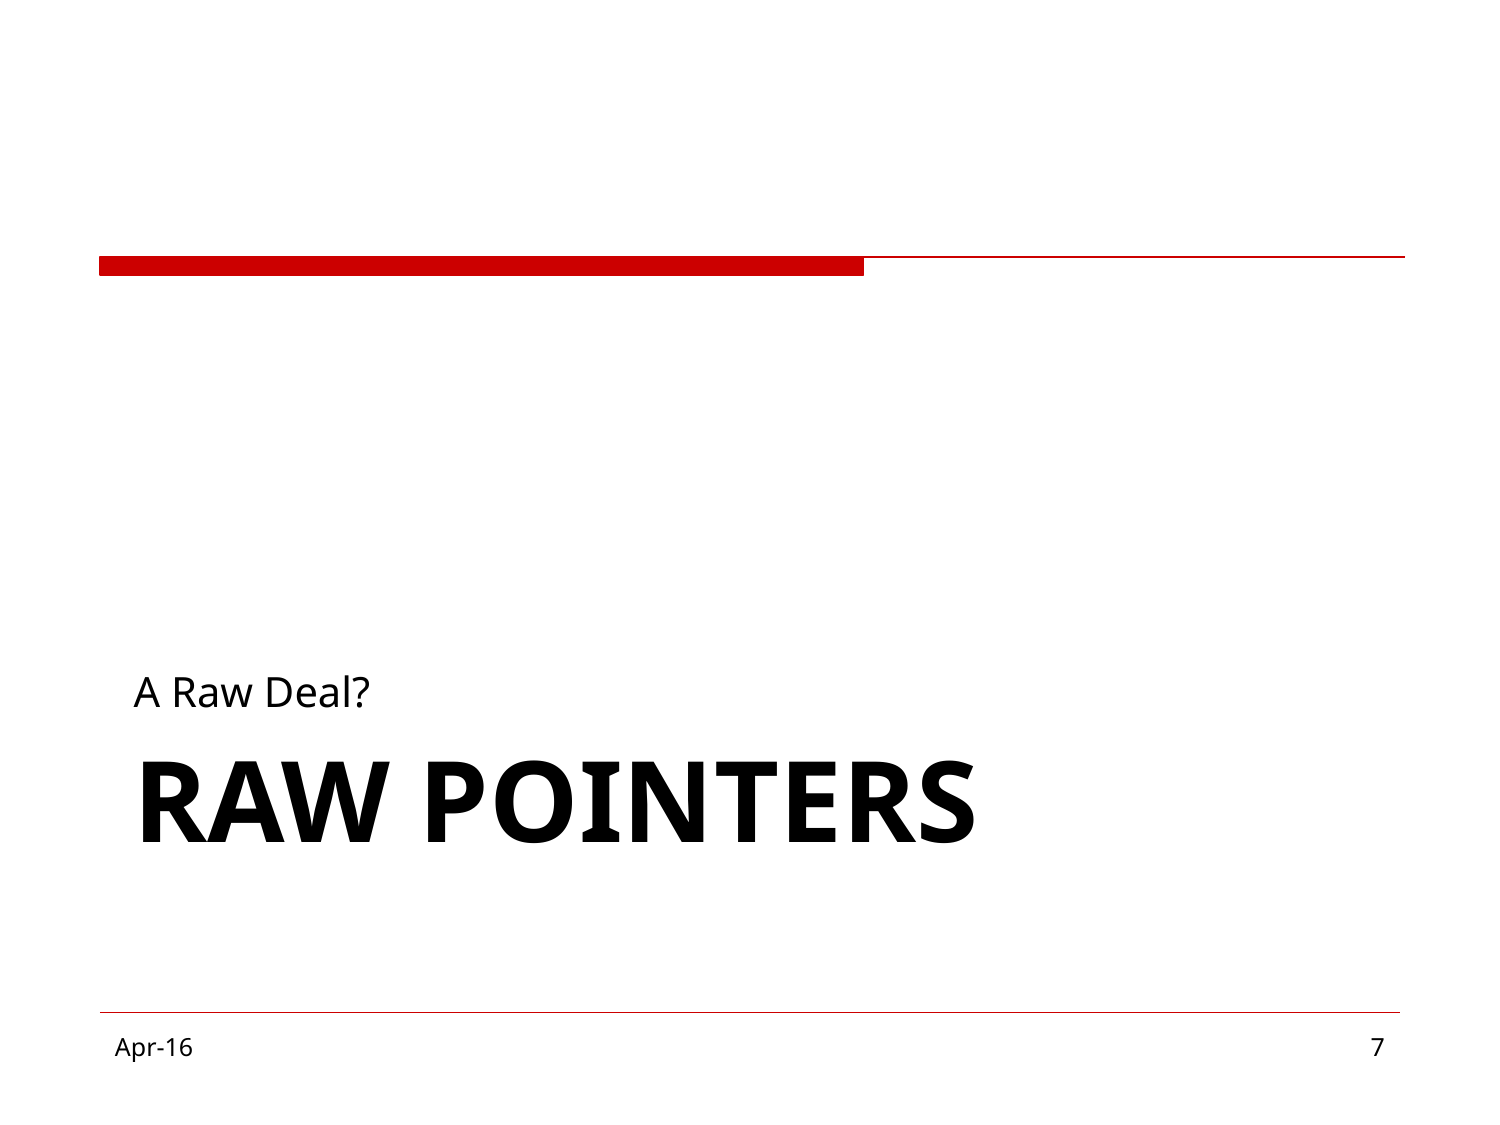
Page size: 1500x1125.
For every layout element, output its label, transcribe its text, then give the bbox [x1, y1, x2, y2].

text_box Apr-16 [99, 1024, 400, 1103]
text_box ‹#› [1087, 1024, 1400, 1103]
title RAW POINTERS [118, 723, 1394, 947]
list A Raw Deal? [118, 476, 1394, 723]
